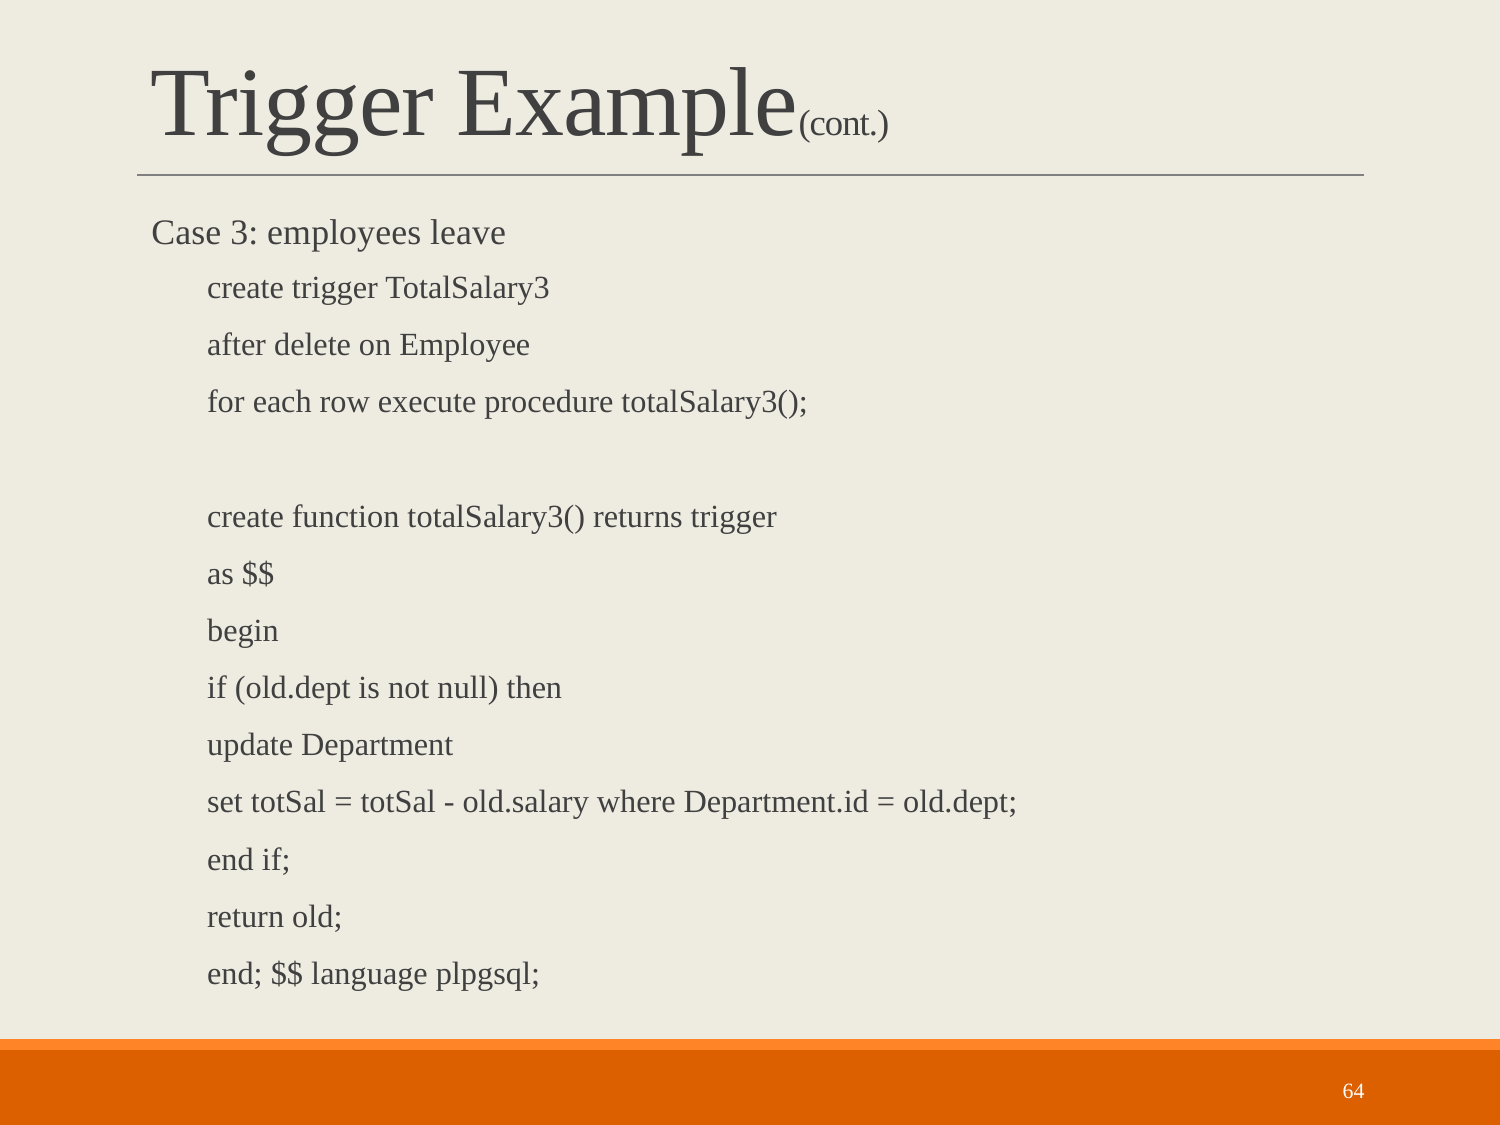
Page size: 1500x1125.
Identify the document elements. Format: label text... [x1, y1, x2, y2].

slide_number 64 [1218, 1059, 1380, 1120]
title Trigger Example(cont.) [135, 47, 1373, 163]
list Case 3: employees leave create trigger TotalSalary3 after delete on Employee for each row execute procedure totalSalary3(); create function totalSalary3() returns trigger as $$ begin if (old.dept is not null) then update Department set totSal = totSal - old.salary where Department.id = old.dept; end if; return old; end; $$ language plpgsql; [137, 174, 1488, 1000]
